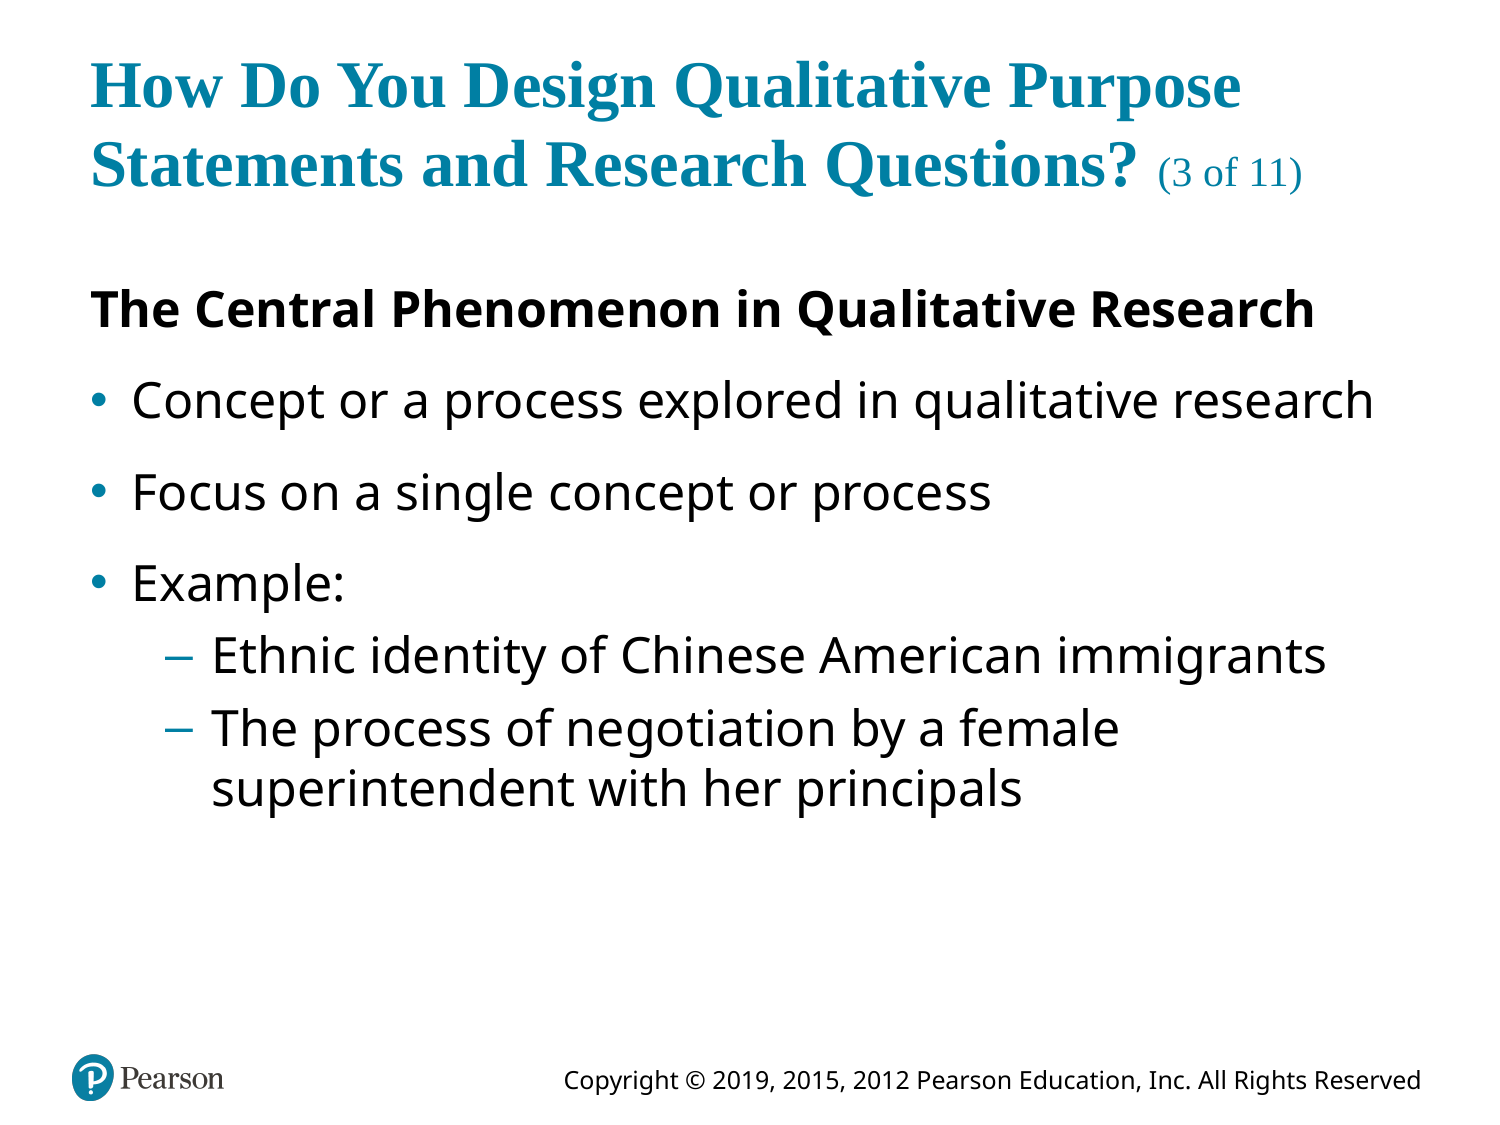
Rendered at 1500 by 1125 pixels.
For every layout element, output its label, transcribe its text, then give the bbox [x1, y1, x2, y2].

picture [72, 1054, 88, 1070]
title How Do You Design Qualitative Purpose Statements and Research Questions? (3 of 11) [75, 35, 1425, 216]
picture [98, 1054, 224, 1101]
picture [72, 1087, 83, 1101]
list The Central Phenomenon in Qualitative Research Concept or a process explored in qualitative research Focus on a single concept or process Example: Ethnic identity of Chinese American immigrants The process of negotiation by a female superintendent with her principals [75, 262, 1425, 1005]
picture [80, 1063, 106, 1088]
